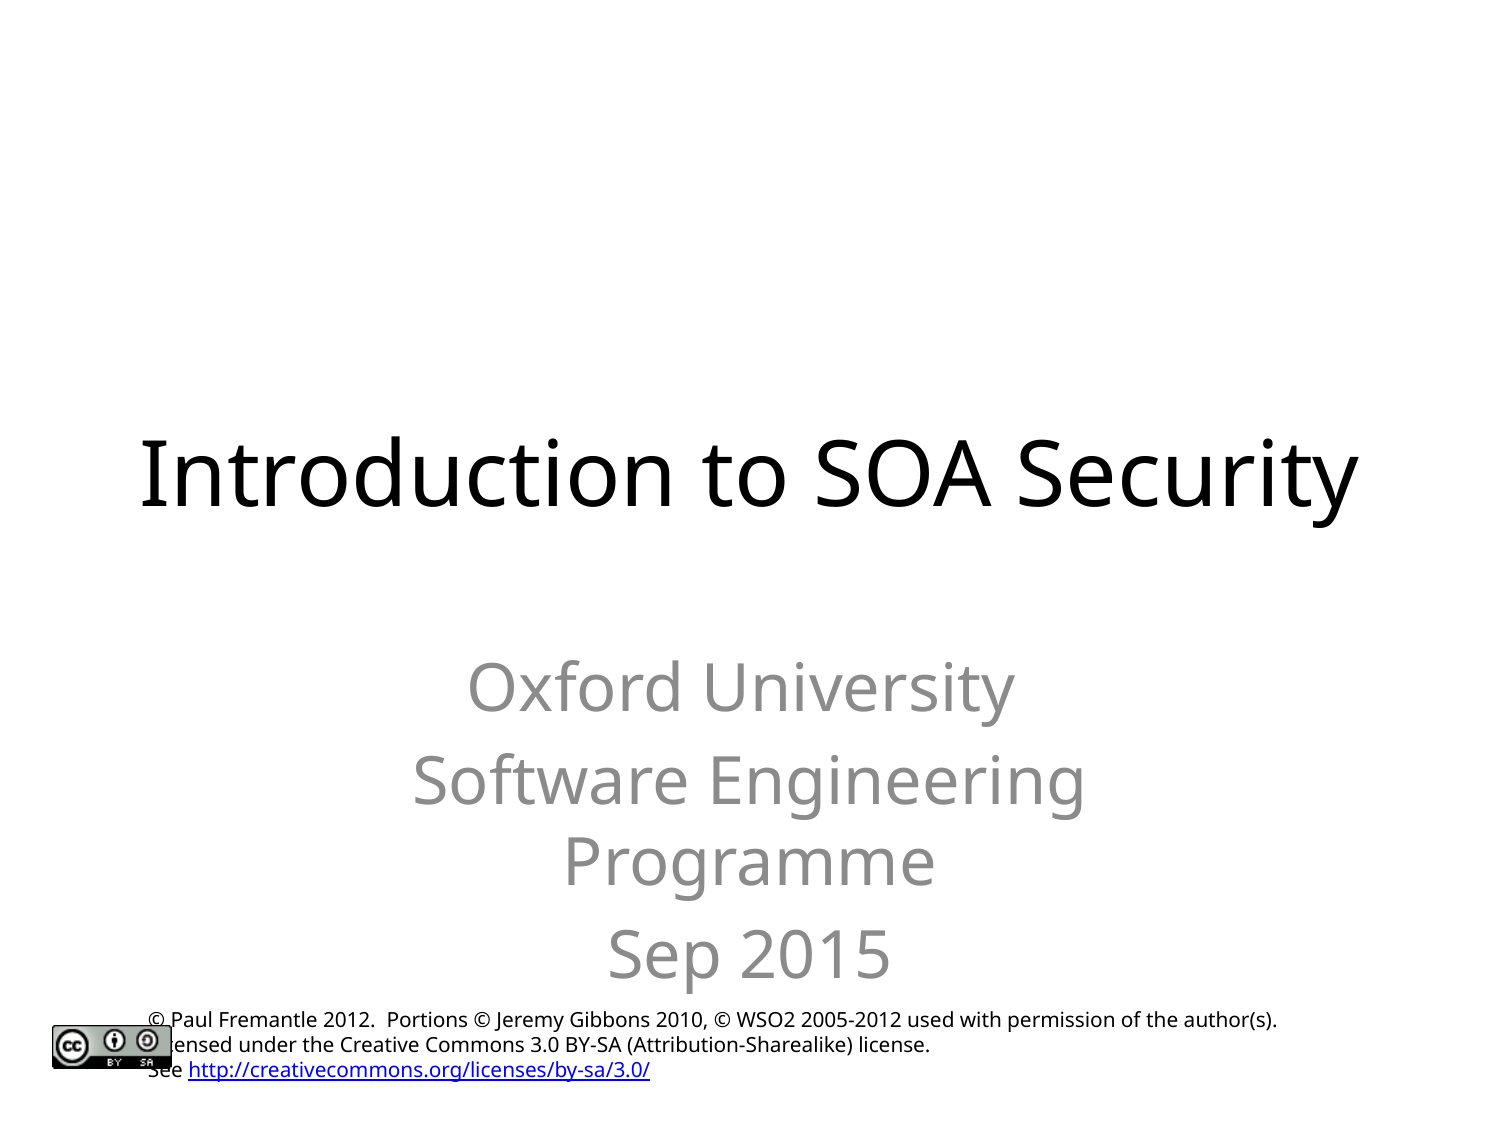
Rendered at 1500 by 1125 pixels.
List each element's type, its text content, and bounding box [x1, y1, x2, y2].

subtitle Oxford University Software Engineering Programme Sep 2015 [225, 637, 1275, 925]
picture [52, 1025, 172, 1069]
title Introduction to SOA Security [112, 349, 1388, 591]
